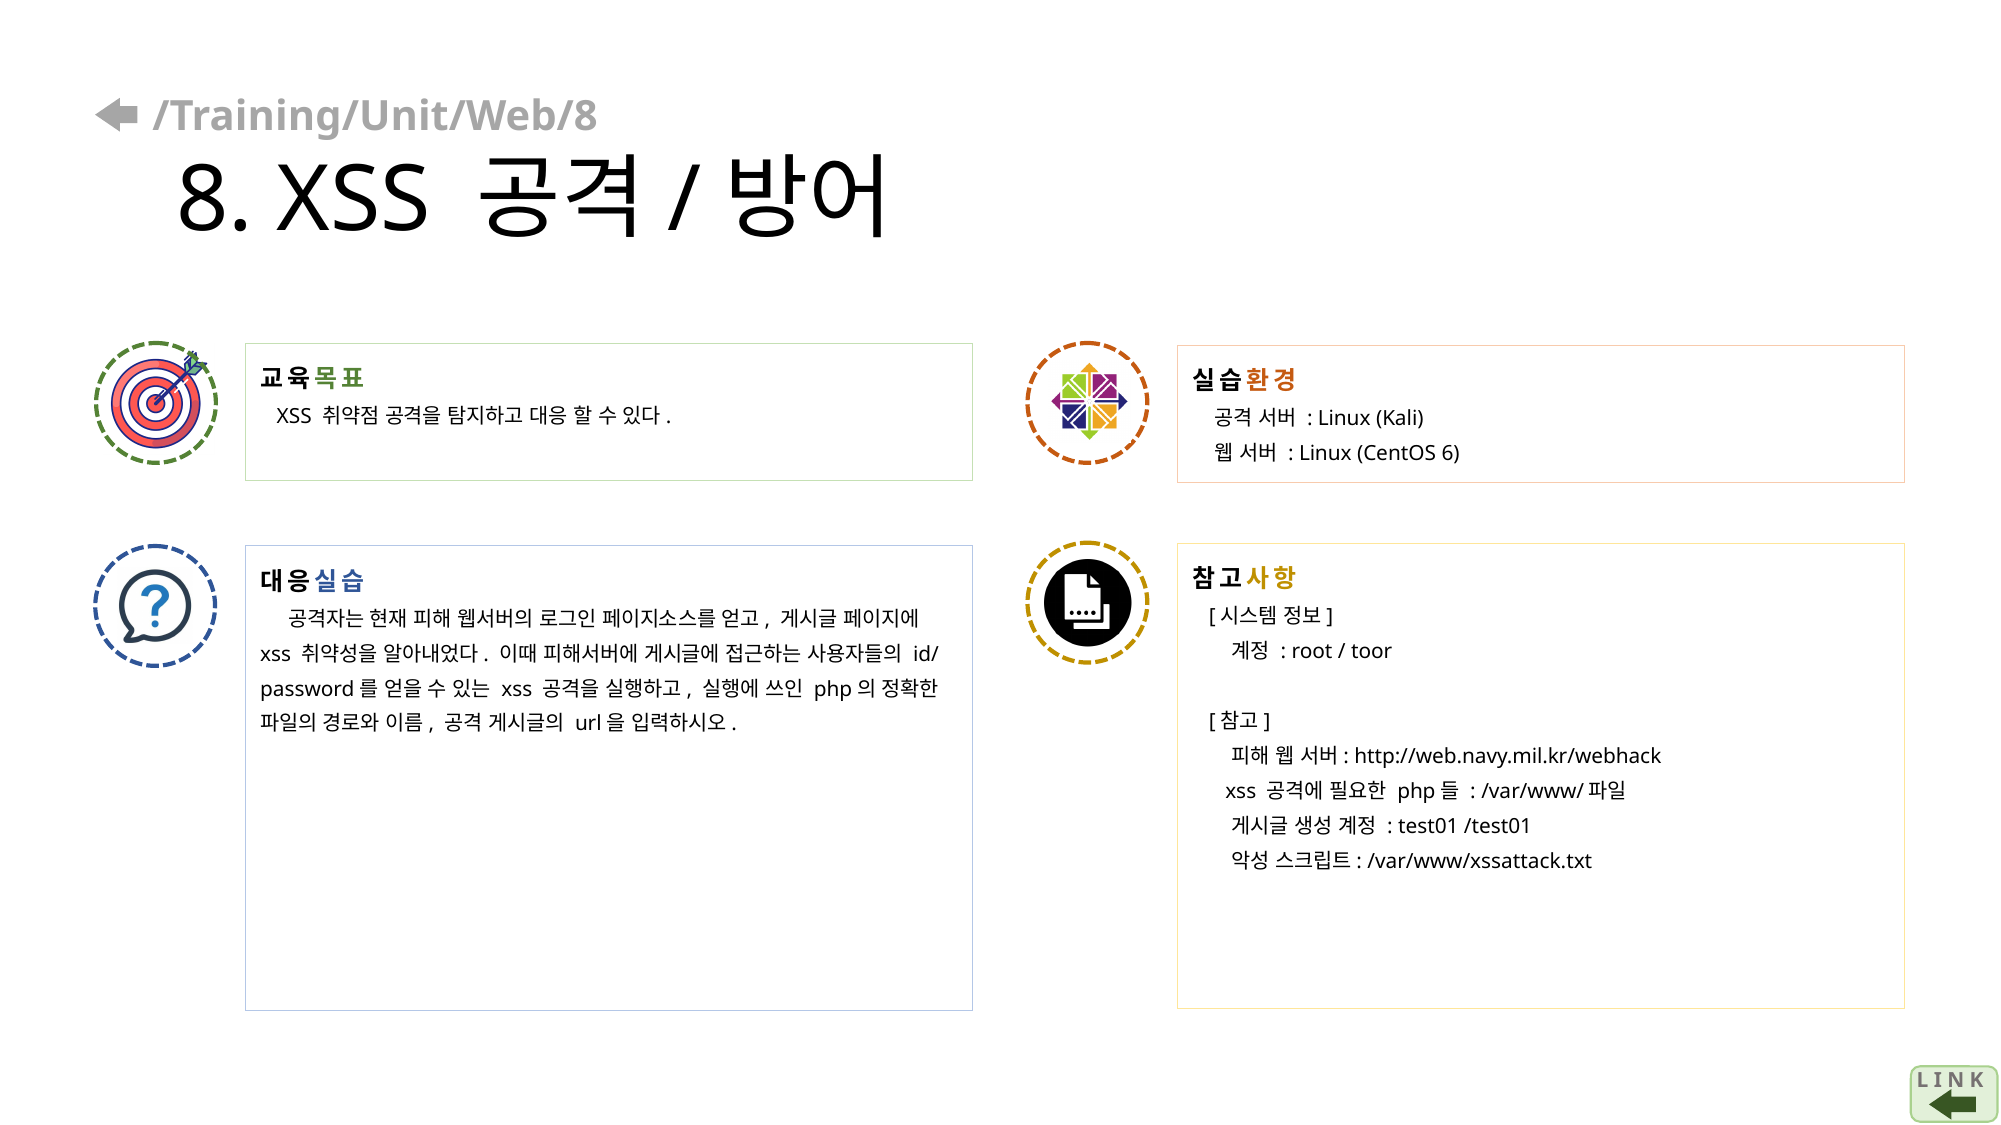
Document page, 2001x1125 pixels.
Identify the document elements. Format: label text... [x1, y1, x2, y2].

text_box [1026, 341, 1149, 464]
text_box 실습환경 공격 서버 : Linux (Kali) 웹 서버 : Linux (CentOS 6) [1177, 345, 1905, 483]
text_box [124, 455, 187, 464]
picture [1048, 360, 1131, 443]
text_box 참고사항 [시스템 정보] 계정 : root / toor [참고] 피해 웹 서버: http://web.navy.mil.kr/webhack xss 공격에 필요한 php들 : /var/www/파일 게시글 생성 계정 : test01 /test01 악성 스크립트: /var/www/xssattack.txt [1177, 543, 1905, 1009]
text_box 대응실습 공격자는 현재 피해 웹서버의 로그인 페이지소스를 얻고, 게시글 페이지에 xss 취약성을 알아내었다. 이때 피해서버에 게시글에 접근하는 사용자들의 id/password를 얻을 수 있는 xss 공격을 실행하고, 실행에 쓰인 php의 정확한 파일의 경로와 이름, 공격 게시글의 url을 입력하시오. [245, 545, 973, 1011]
text_box [1136, 565, 1149, 640]
text_box [1051, 541, 1125, 554]
picture [103, 343, 215, 455]
text_box [1050, 651, 1125, 664]
picture [1039, 554, 1136, 651]
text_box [1901, 1059, 2000, 1125]
text_box [94, 544, 217, 667]
text_box [1026, 566, 1039, 640]
text_box 교육목표 XSS 취약점 공격을 탐지하고 대응 할 수 있다. [245, 343, 973, 481]
title /Training/Unit/Web/8 8. XSS 공격/방어 [137, 59, 1863, 278]
text_box [95, 373, 103, 434]
picture [117, 567, 193, 644]
text_box [93, 95, 139, 134]
